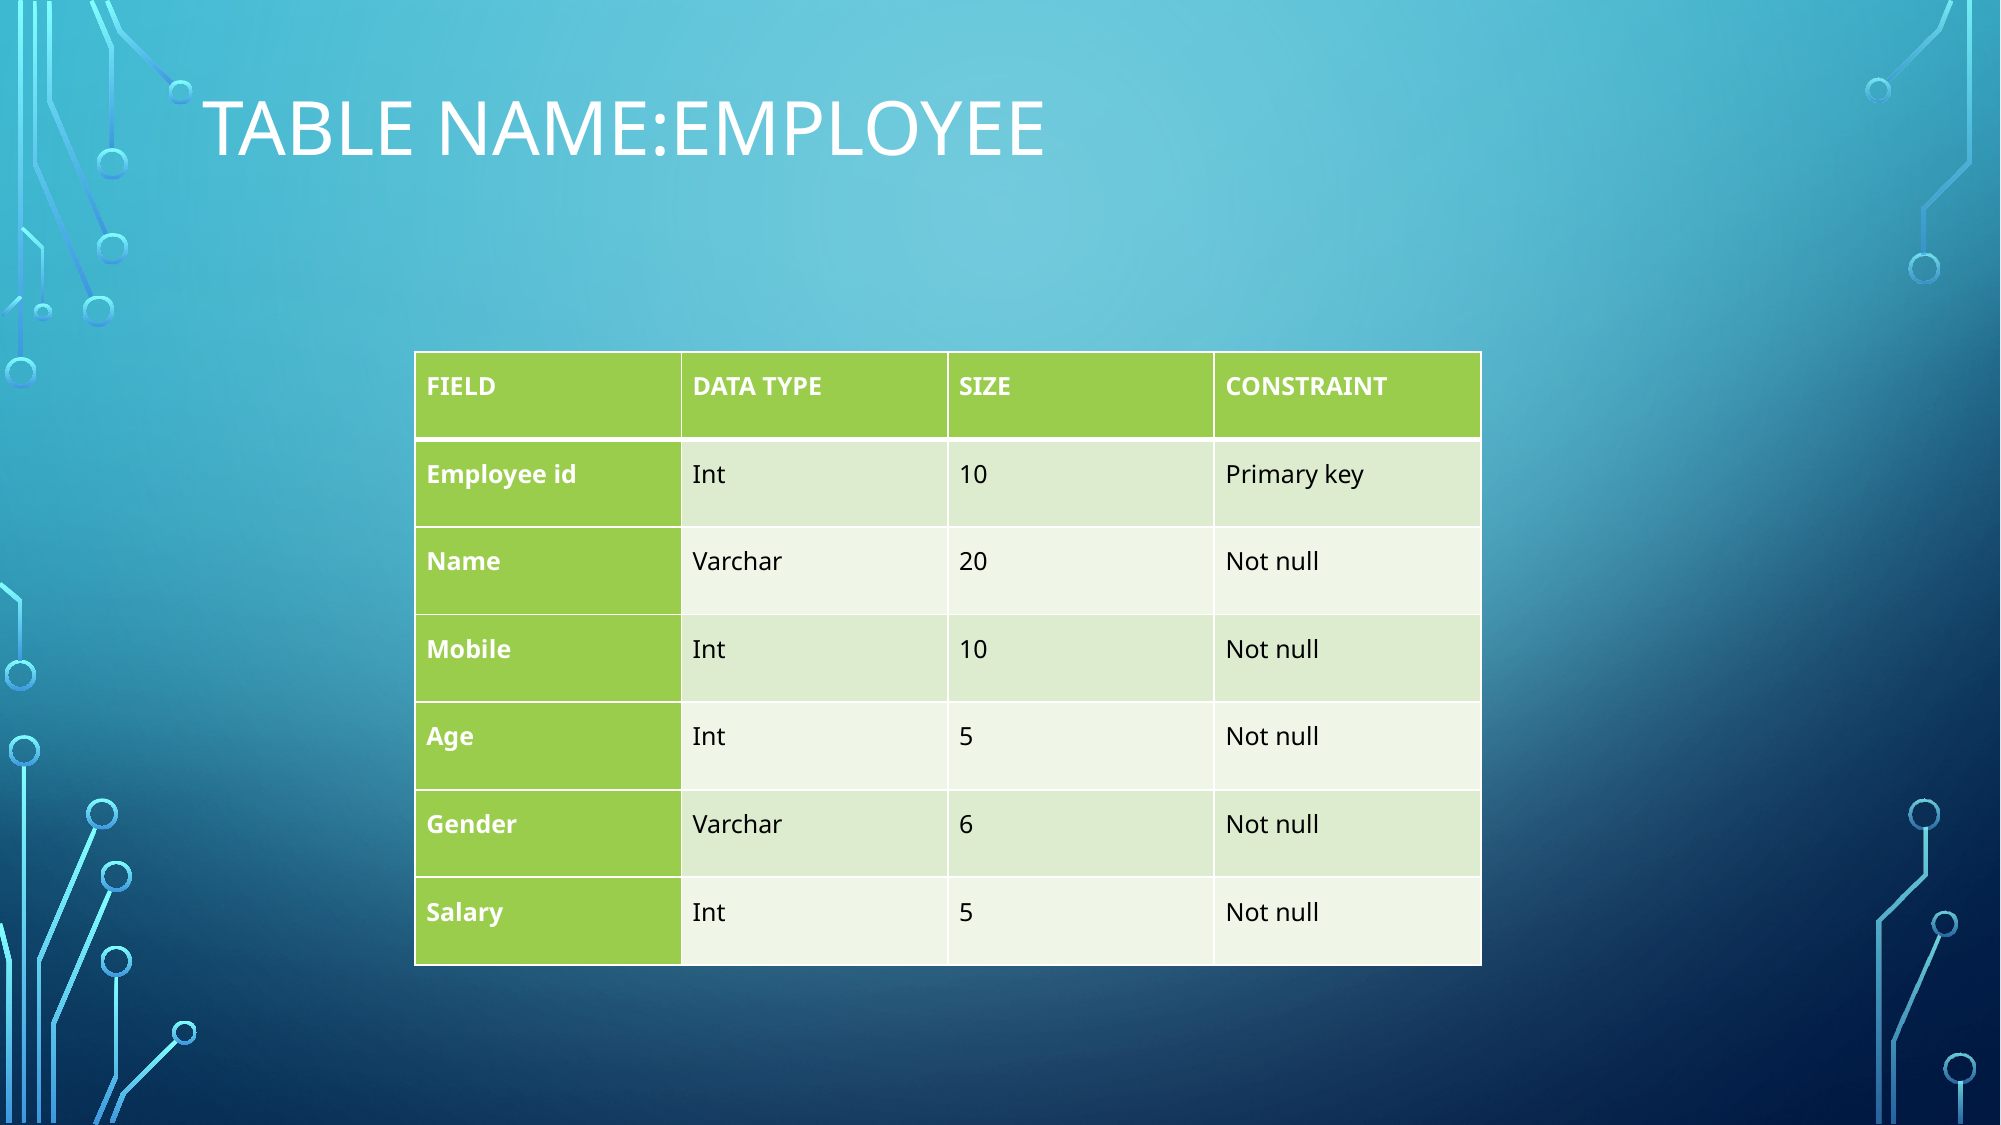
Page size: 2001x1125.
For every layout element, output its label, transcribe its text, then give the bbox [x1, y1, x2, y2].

table_cell 10 [949, 615, 1213, 701]
table_cell 20 [949, 528, 1213, 614]
table_cell Not null [1215, 791, 1480, 876]
table_cell Int [682, 878, 947, 964]
table_cell Gender [416, 791, 681, 876]
table_cell 10 [949, 442, 1213, 526]
table_cell Age [416, 703, 681, 789]
title TABLE NAME:EMPLOYEE [187, 30, 1813, 233]
table_cell Int [682, 703, 947, 789]
table_header CONSTRAINT [1215, 353, 1480, 437]
table_cell 5 [949, 703, 1213, 789]
table_header SIZE [949, 353, 1213, 437]
table_cell Varchar [682, 791, 947, 876]
table_cell Int [682, 615, 947, 701]
table_cell Not null [1215, 703, 1480, 789]
table_cell 5 [949, 878, 1213, 964]
table_cell Name [416, 528, 681, 614]
table_cell Not null [1215, 528, 1480, 614]
table_cell Mobile [416, 615, 681, 701]
table_cell Not null [1215, 615, 1480, 701]
table_cell Employee id [416, 442, 681, 526]
table_header DATA TYPE [682, 353, 947, 437]
table_cell Primary key [1215, 442, 1480, 526]
table_cell Salary [416, 878, 681, 964]
table_cell 6 [949, 791, 1213, 876]
table_cell Not null [1215, 878, 1480, 964]
table_cell Int [682, 442, 947, 526]
table_header FIELD [416, 353, 681, 437]
table_cell Varchar [682, 528, 947, 614]
